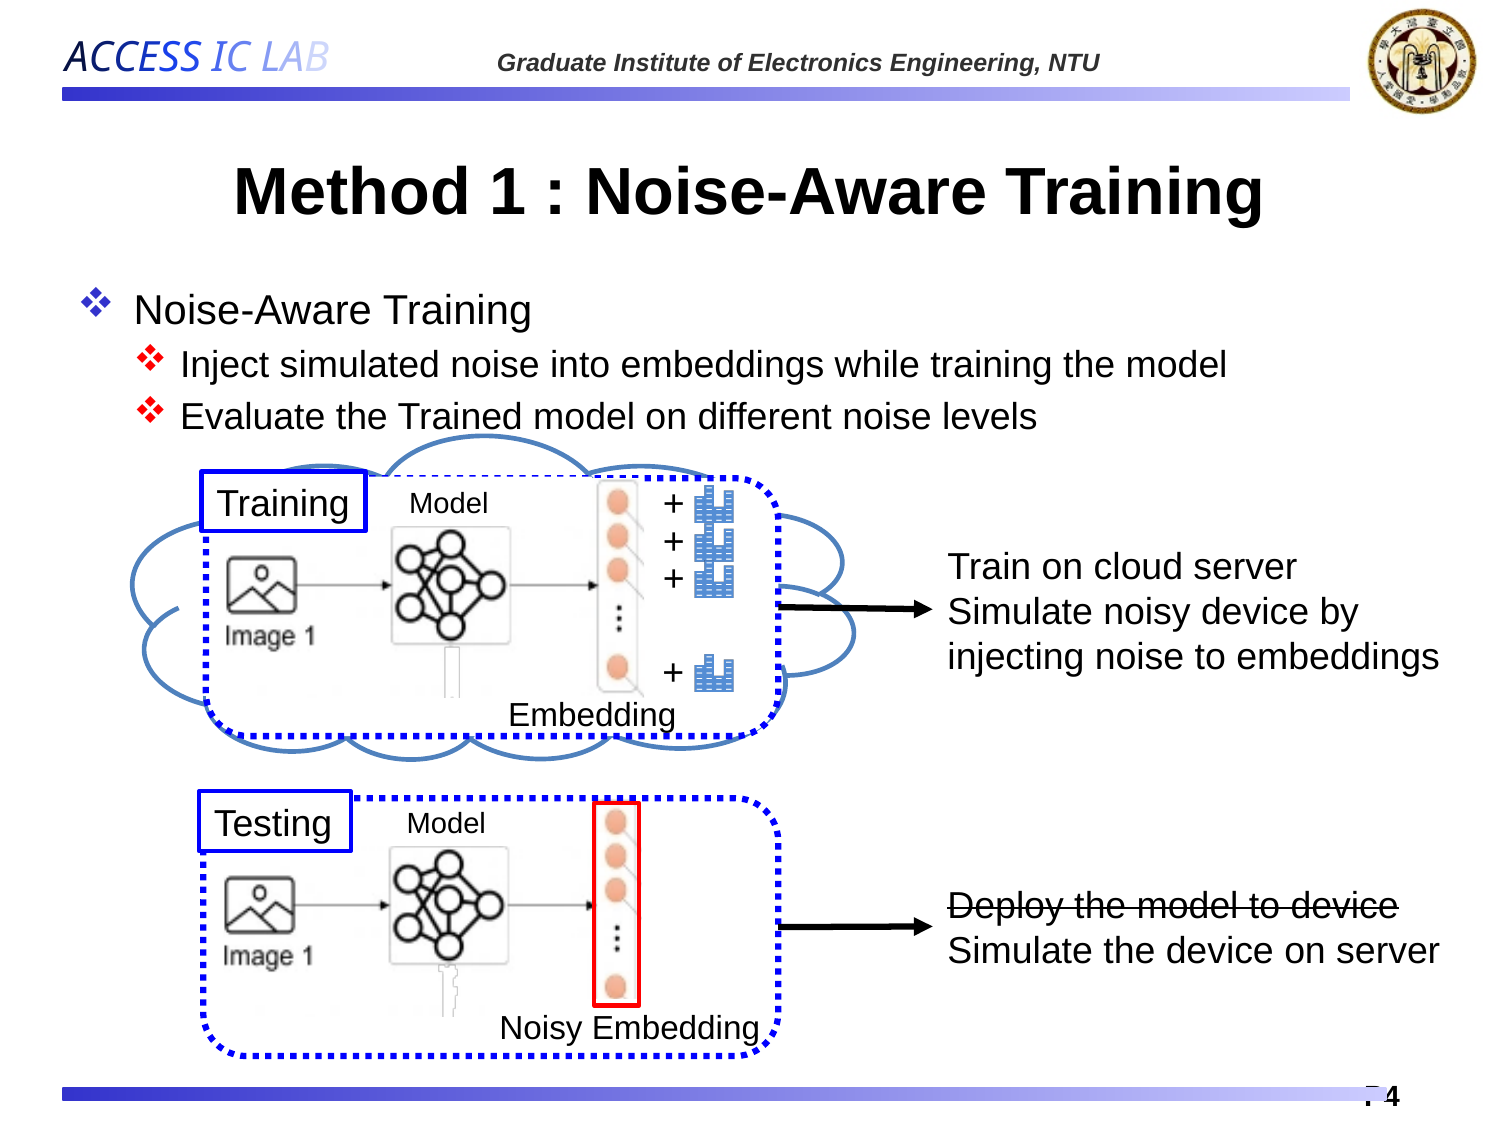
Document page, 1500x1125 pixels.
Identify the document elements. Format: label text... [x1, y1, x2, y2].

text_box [201, 471, 779, 742]
text_box Deploy the model to device Simulate the device on server [932, 874, 1500, 979]
title Method 1 : Noise-Aware Training [62, 124, 1438, 251]
list Noise-Aware Training Inject simulated noise into embeddings while training the model Evaluate the Trained model on different noise levels [62, 275, 1438, 1063]
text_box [778, 606, 933, 611]
text_box Train on cloud server Simulate noisy device by injecting noise to embeddings [932, 534, 1497, 685]
picture [1359, 0, 1488, 125]
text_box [198, 791, 779, 1057]
